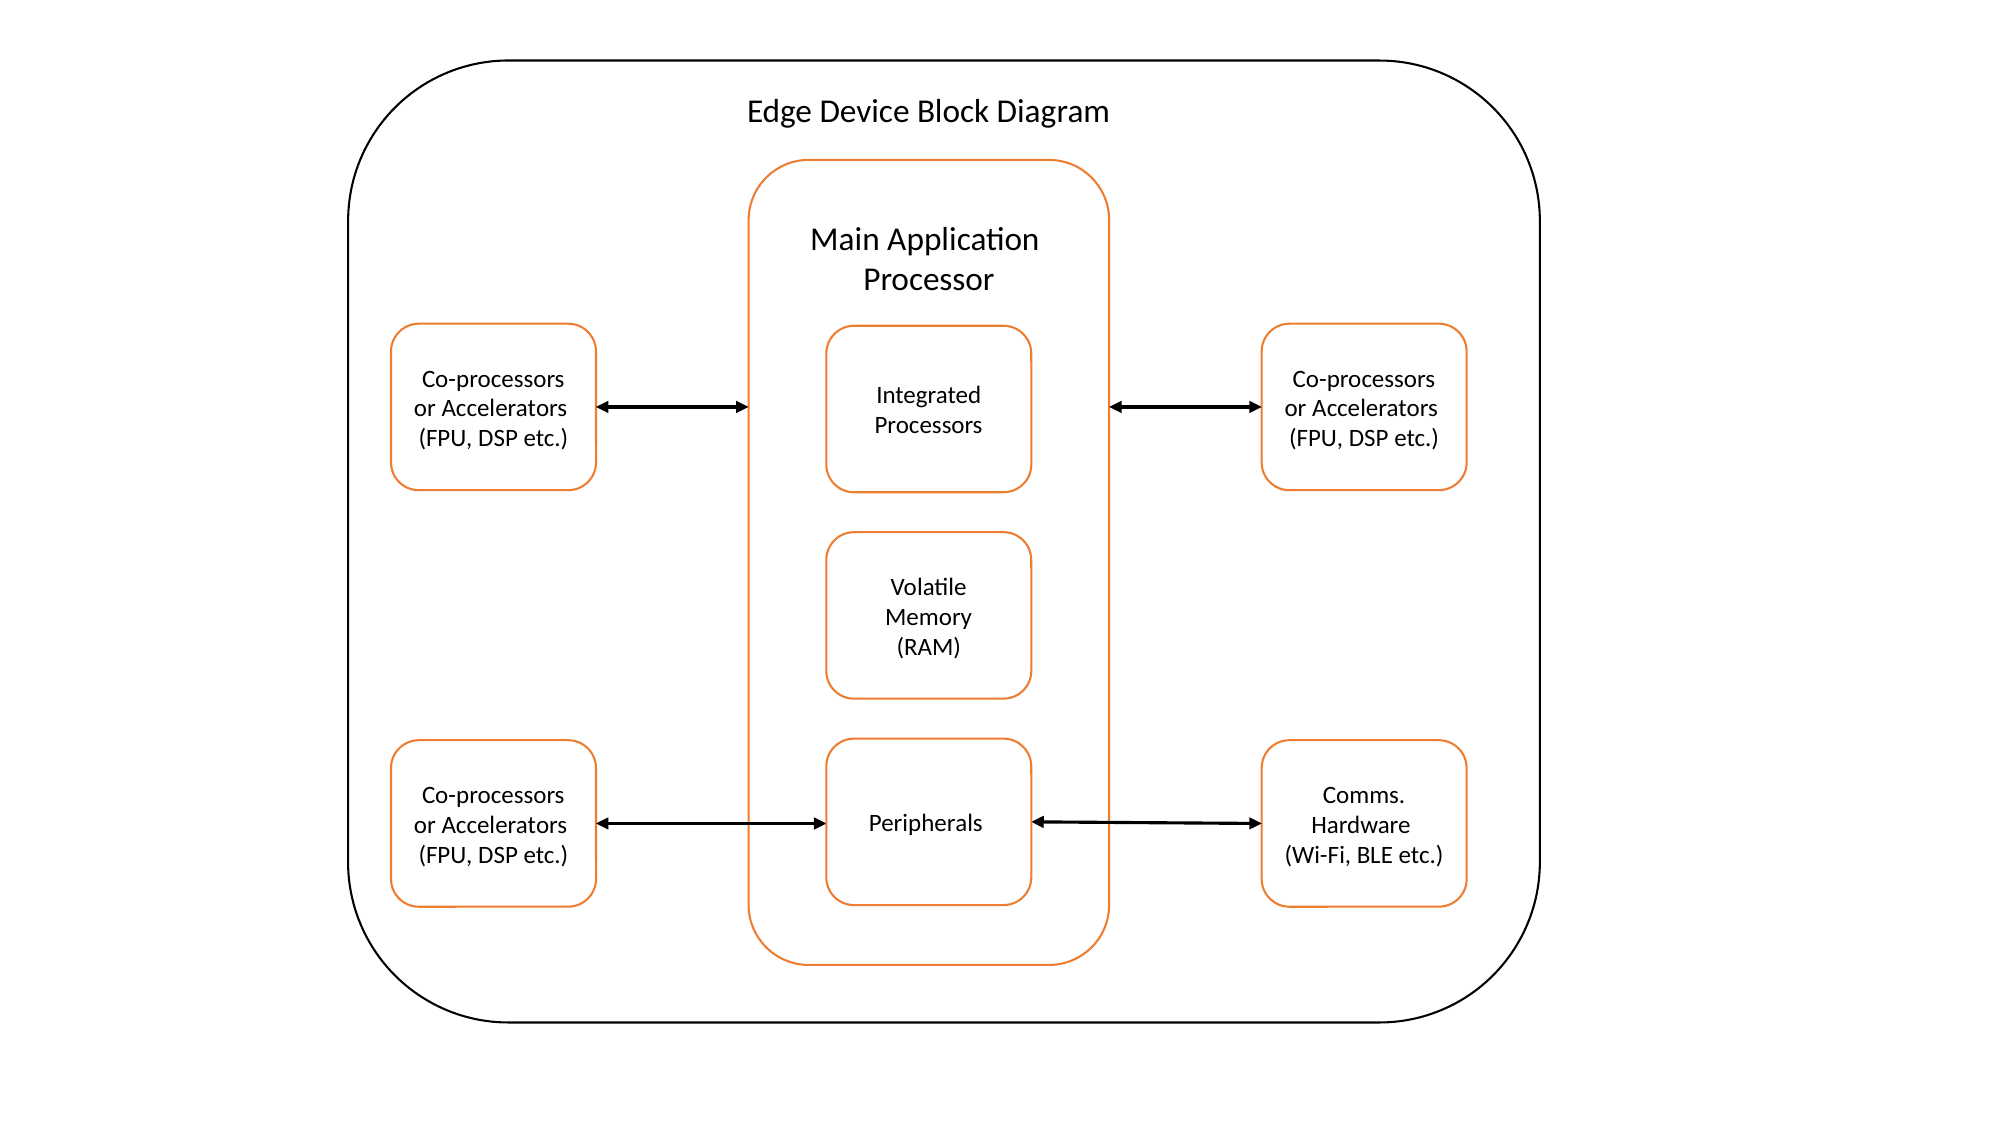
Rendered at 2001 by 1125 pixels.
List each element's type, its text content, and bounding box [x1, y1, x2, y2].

text_box [347, 59, 1541, 1024]
text_box Edge Device Block Diagram [649, 81, 1209, 137]
